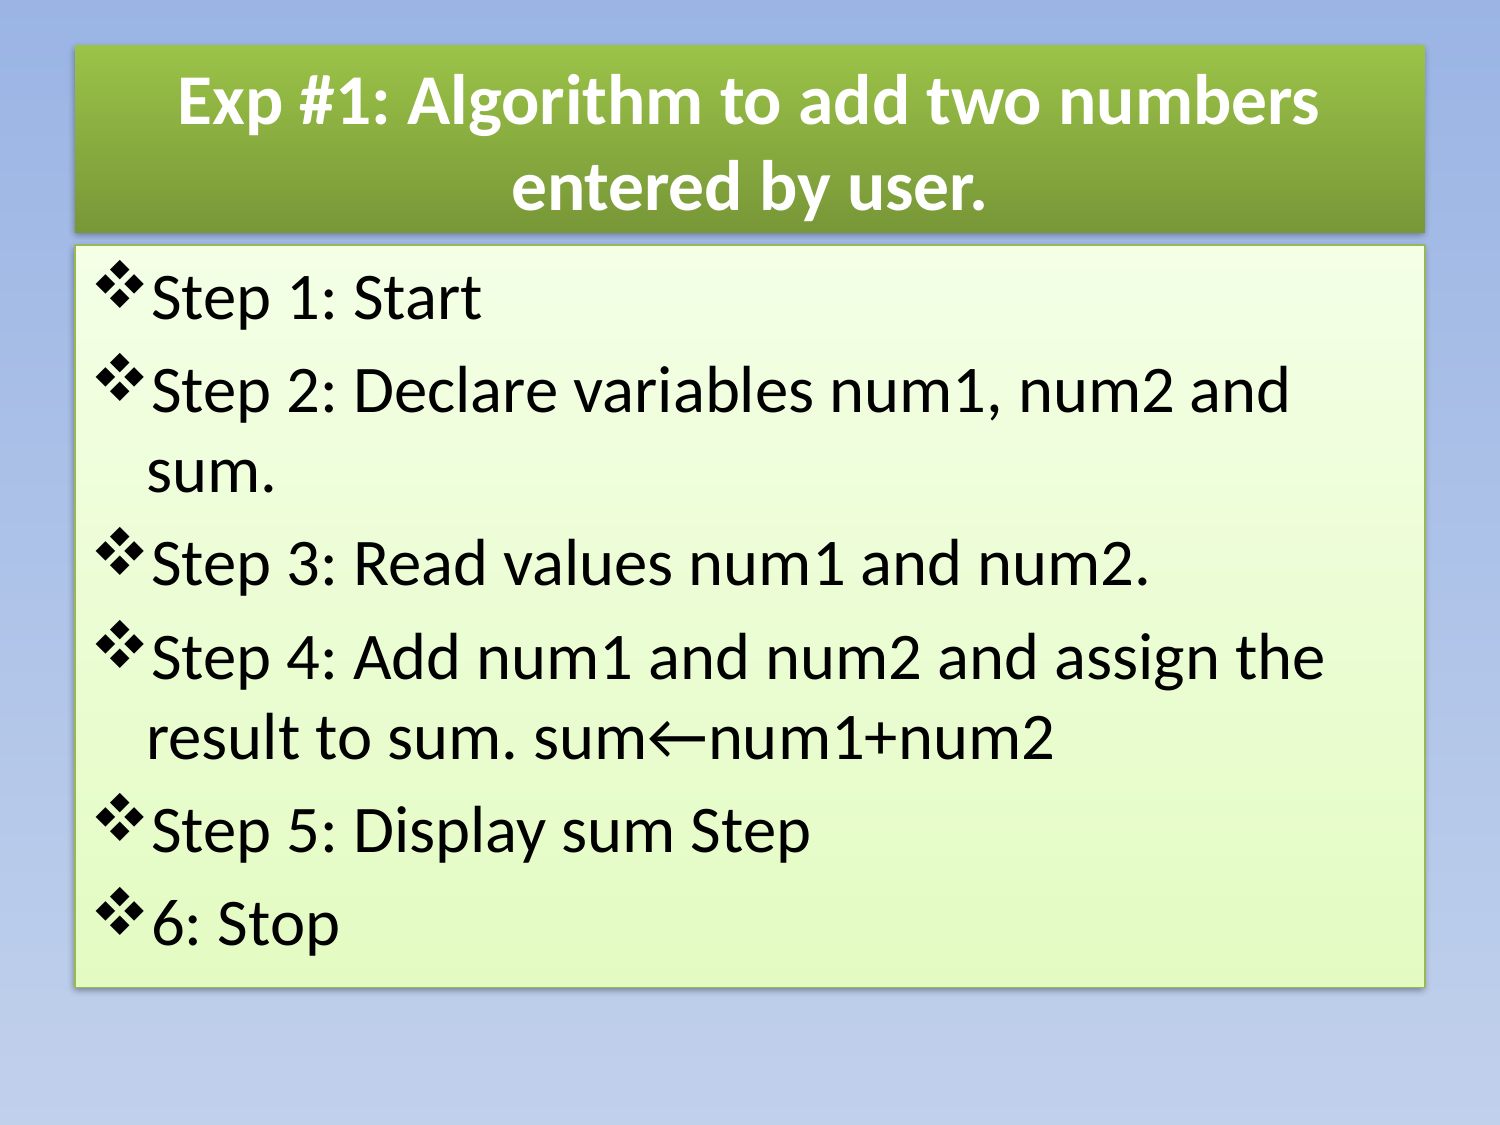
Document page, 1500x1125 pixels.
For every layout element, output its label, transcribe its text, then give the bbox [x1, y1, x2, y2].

title Exp #1: Algorithm to add two numbers entered by user. [75, 45, 1425, 233]
list Step 1: Start Step 2: Declare variables num1, num2 and sum. Step 3: Read values num1 and num2. Step 4: Add num1 and num2 and assign the result to sum. sum←num1+num2 Step 5: Display sum Step 6: Stop [74, 244, 1426, 988]
